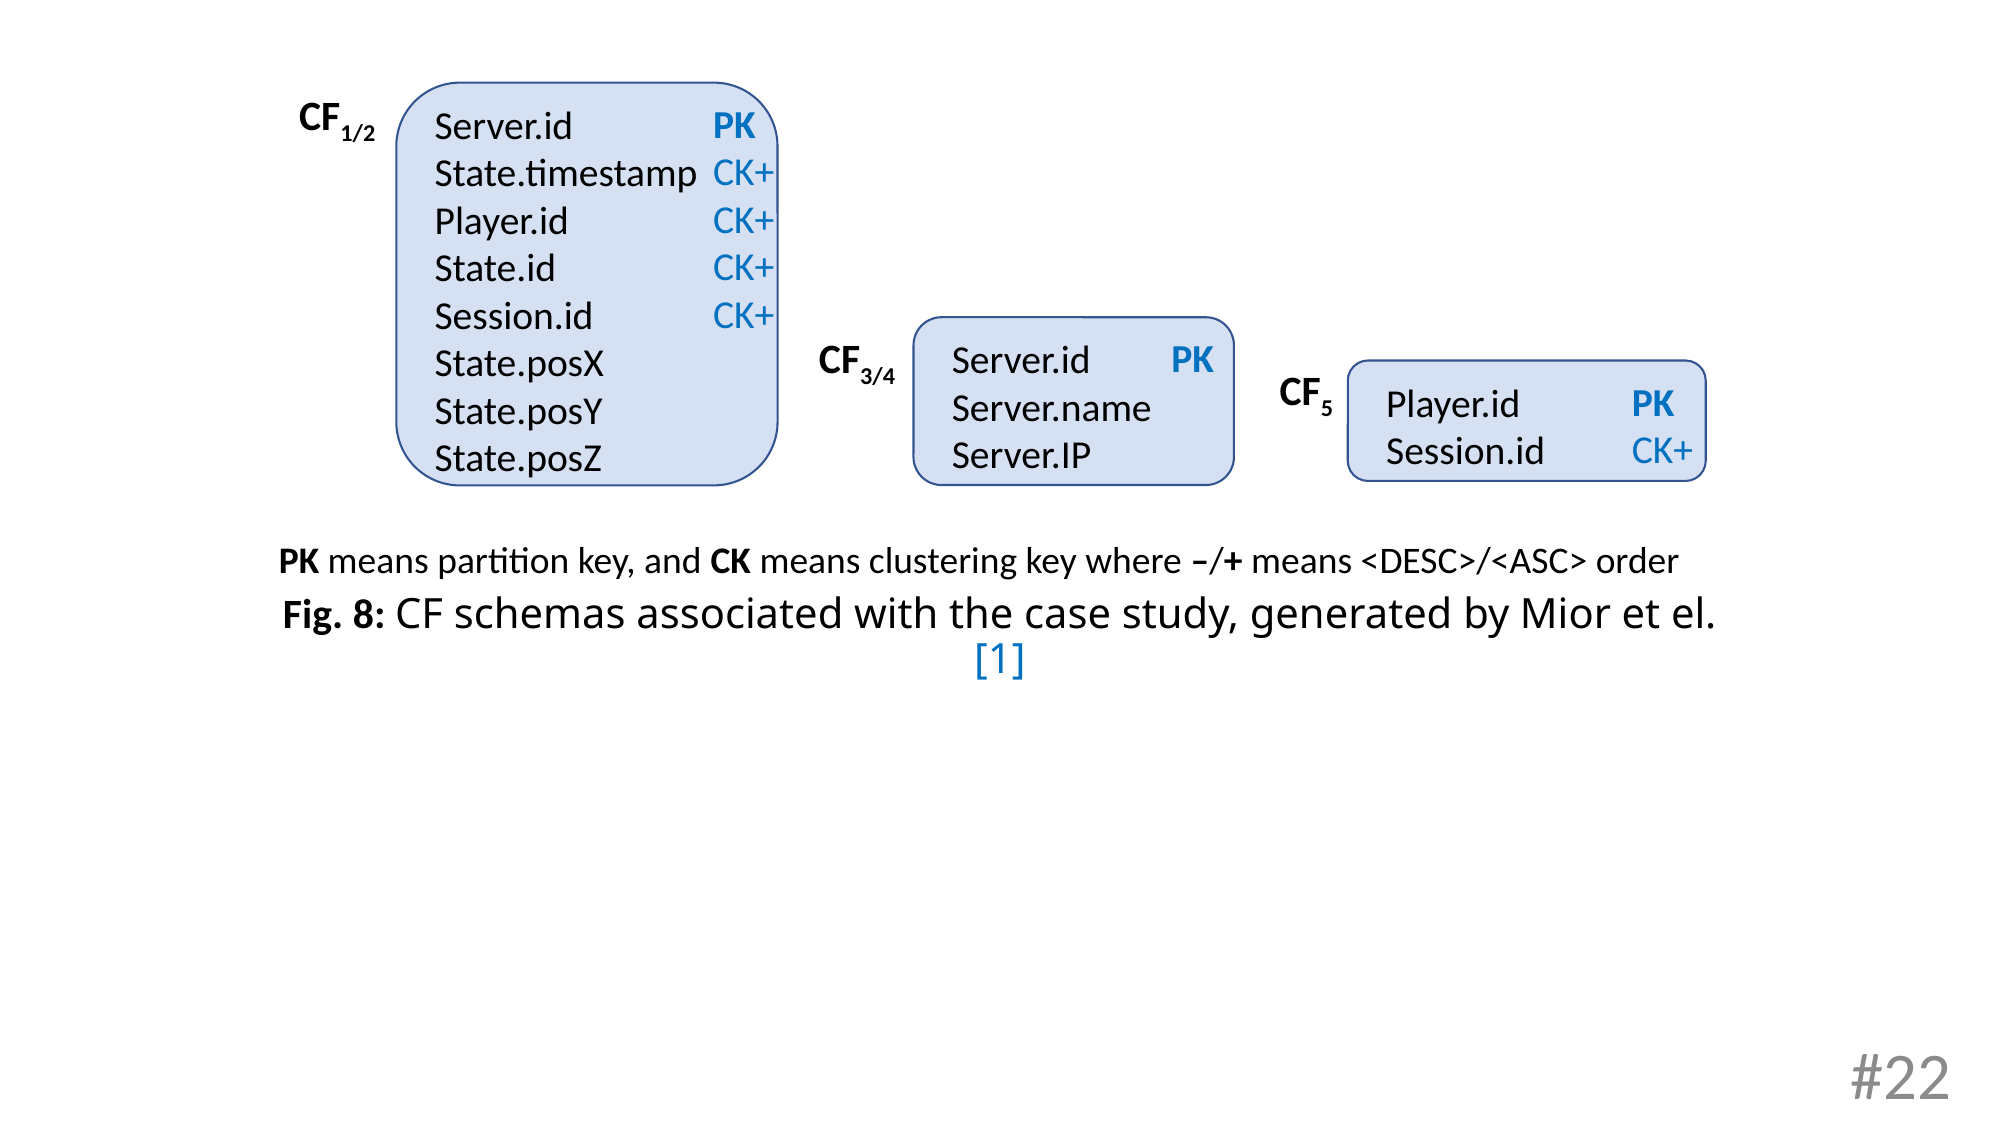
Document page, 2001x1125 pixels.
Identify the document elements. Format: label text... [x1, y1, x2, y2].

text_box Server.id State.timestamp Player.id State.id Session.id State.posX State.posY State.posZ [419, 92, 718, 393]
text_box CF3/4 [804, 324, 951, 397]
text_box PK means partition key, and CK means clustering key where –/+ means <DESC>/<ASC> order [264, 529, 1750, 589]
text_box CF5 [1264, 356, 1392, 429]
text_box Server.id Server.name Server.IP [936, 326, 1156, 481]
title Fig. 8: CF schemas associated with the case study, generated by Mior et el. [1] [255, 587, 1745, 689]
text_box [1346, 359, 1704, 482]
text_box PK CK+ [1617, 369, 1719, 479]
text_box CF1/2 [284, 81, 399, 154]
text_box Player.id Session.id [1371, 370, 1706, 481]
text_box [921, 316, 1227, 326]
text_box [912, 397, 1217, 487]
text_box PK [1156, 325, 1265, 484]
slide_number #22 [1516, 1042, 1967, 1103]
text_box [424, 81, 748, 92]
text_box PK CK+ CK+ CK+ CK+ [698, 91, 805, 391]
text_box [395, 96, 779, 487]
